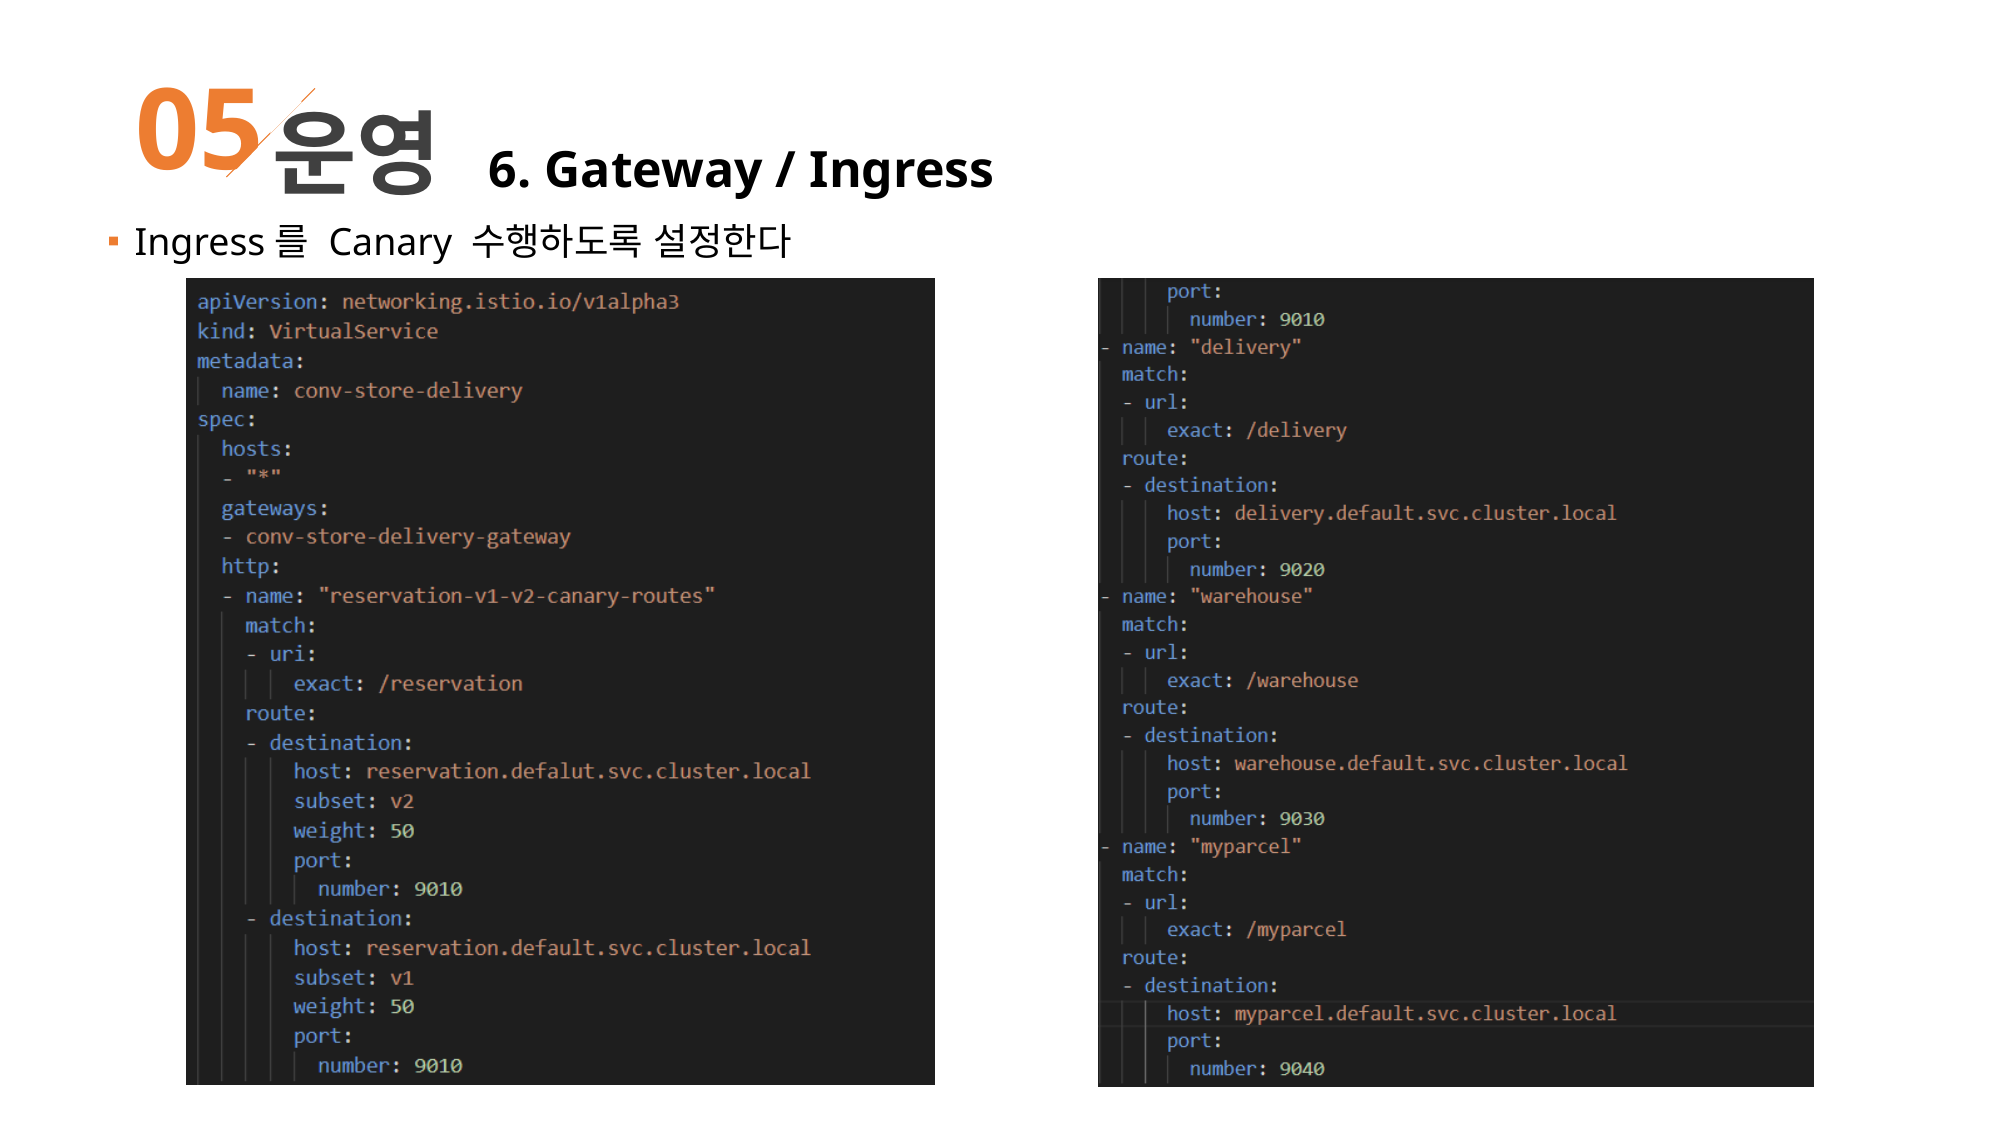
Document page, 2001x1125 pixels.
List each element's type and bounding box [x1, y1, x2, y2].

text_box [119, 49, 1021, 215]
text_box [186, 278, 1814, 1087]
text_box [108, 210, 808, 272]
